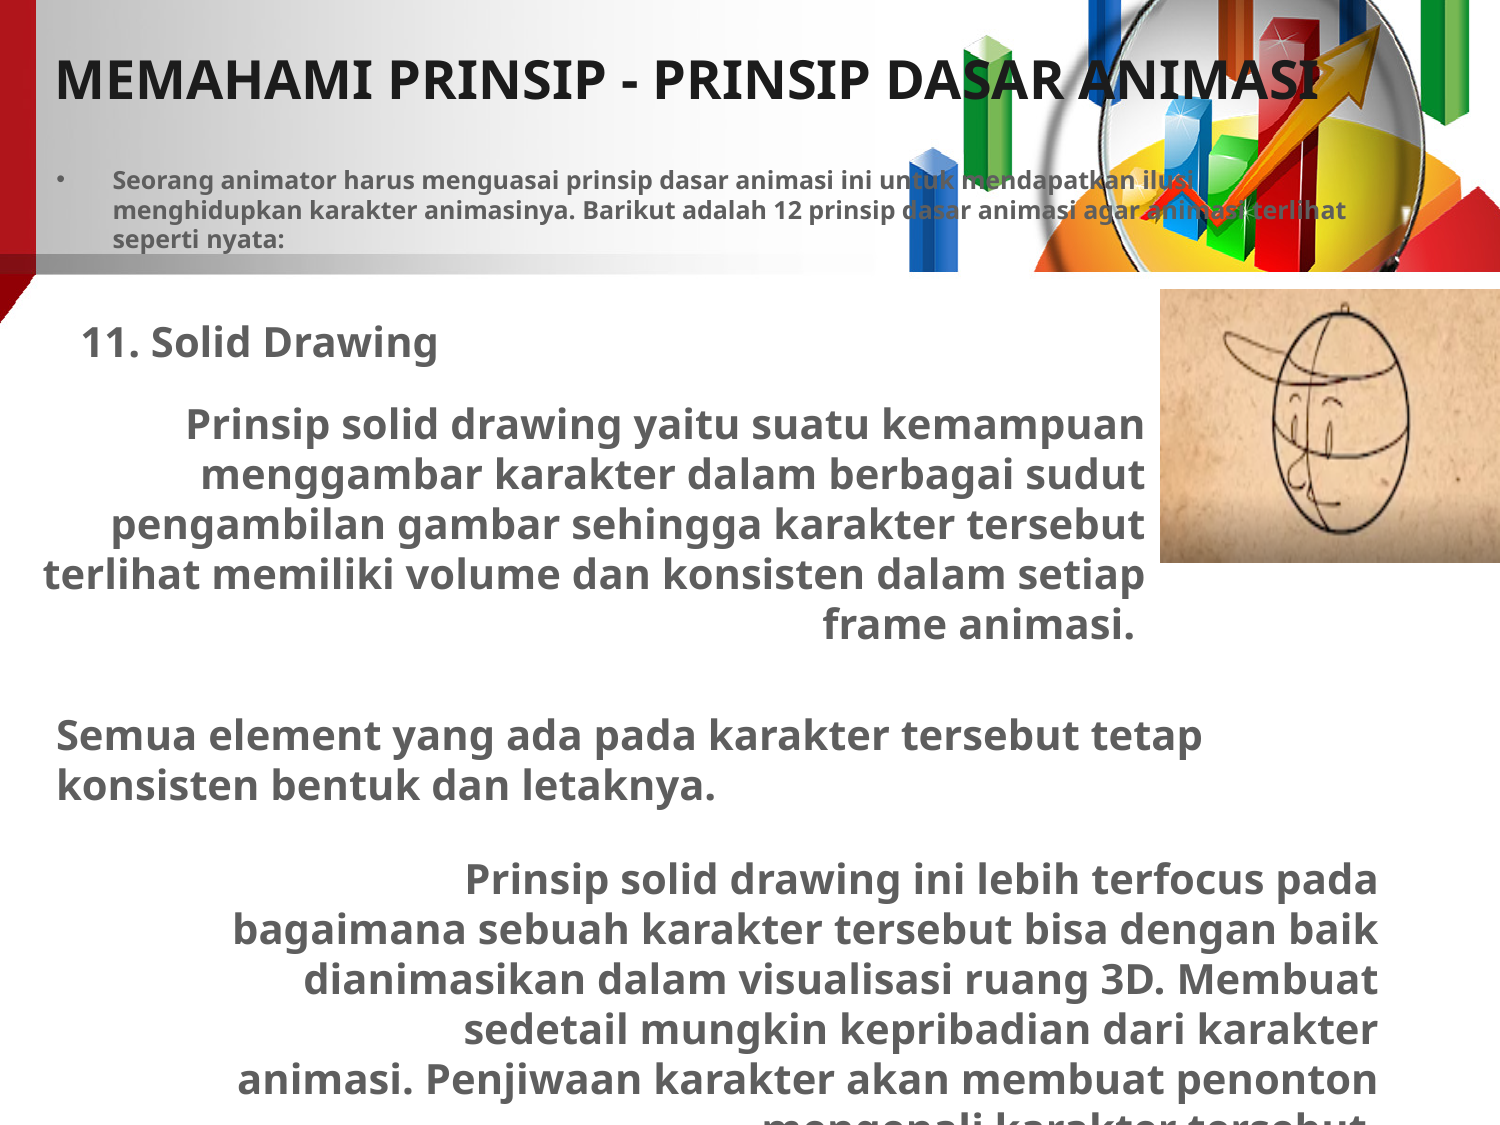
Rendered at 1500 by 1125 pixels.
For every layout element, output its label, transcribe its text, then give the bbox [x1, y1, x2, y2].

text_box Prinsip solid drawing ini lebih terfocus pada bagaimana sebuah karakter tersebut bisa dengan baik dianimasikan dalam visualisasi ruang 3D. Membuat sedetail mungkin kepribadian dari karakter animasi. Penjiwaan karakter akan membuat penonton mengenali karakter tersebut. [128, 845, 1394, 1125]
picture [0, 0, 1500, 1125]
text_box Semua element yang ada pada karakter tersebut tetap konsisten bentuk dan letaknya. [41, 701, 1433, 816]
text_box Prinsip solid drawing yaitu suatu kemampuan menggambar karakter dalam berbagai sudut pengambilan gambar sehingga karakter tersebut terlihat memiliki volume dan konsisten dalam setiap frame animasi. [22, 390, 1161, 656]
text_box Seorang animator harus menguasai prinsip dasar animasi ini untuk mendapatkan ilusi menghidupkan karakter animasinya. Barikut adalah 12 prinsip dasar animasi agar animasi terlihat seperti nyata: [41, 156, 1394, 265]
text_box MEMAHAMI PRINSIP - PRINSIP DASAR ANIMASI [39, 23, 1394, 133]
text_box 11. Solid Drawing [65, 308, 818, 374]
